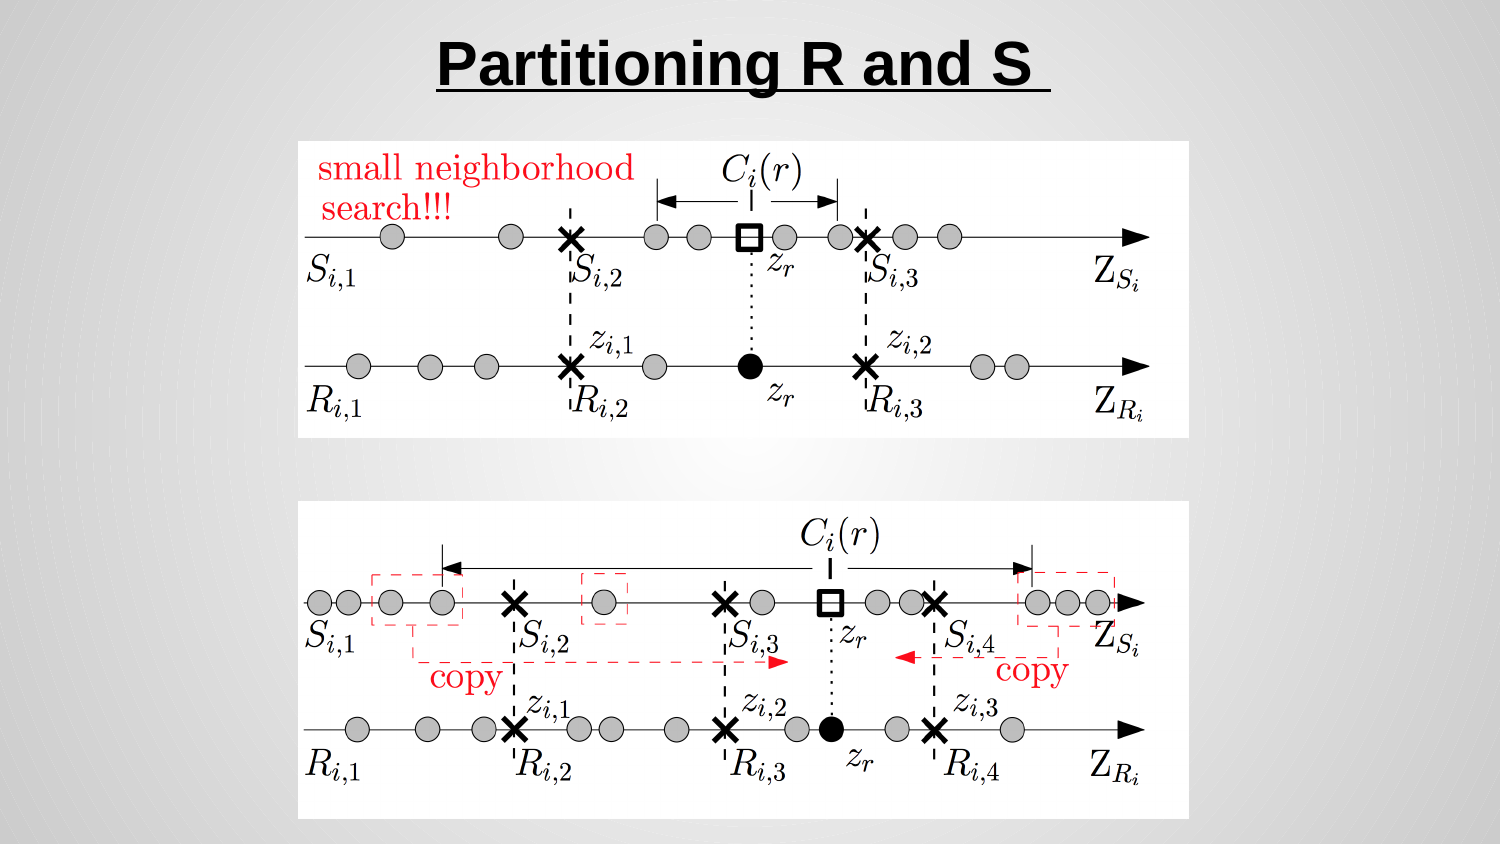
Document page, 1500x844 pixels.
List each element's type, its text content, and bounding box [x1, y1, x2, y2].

picture [298, 501, 1189, 820]
title Partitioning R and S [68, 0, 1419, 113]
picture [298, 141, 1189, 438]
